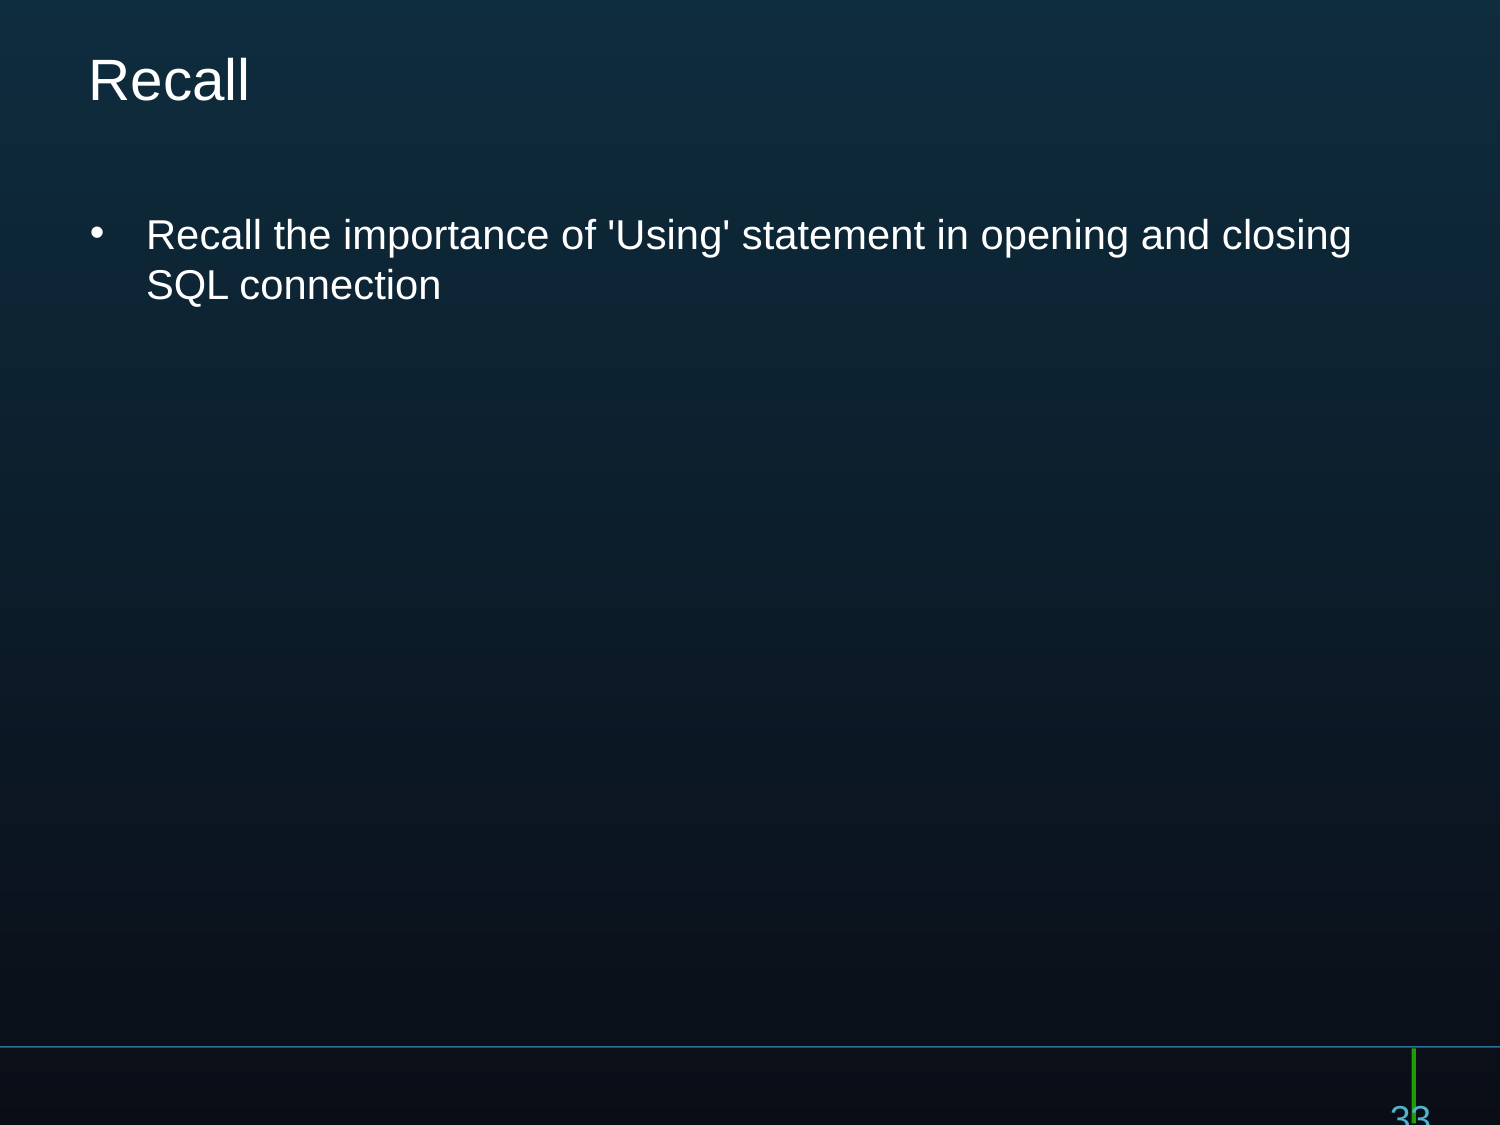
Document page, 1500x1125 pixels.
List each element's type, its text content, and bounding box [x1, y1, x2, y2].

slide_number 33 [1374, 1087, 1496, 1125]
title Recall [74, 34, 1199, 123]
list Recall the importance of 'Using' statement in opening and closing SQL connection [75, 200, 1425, 1005]
